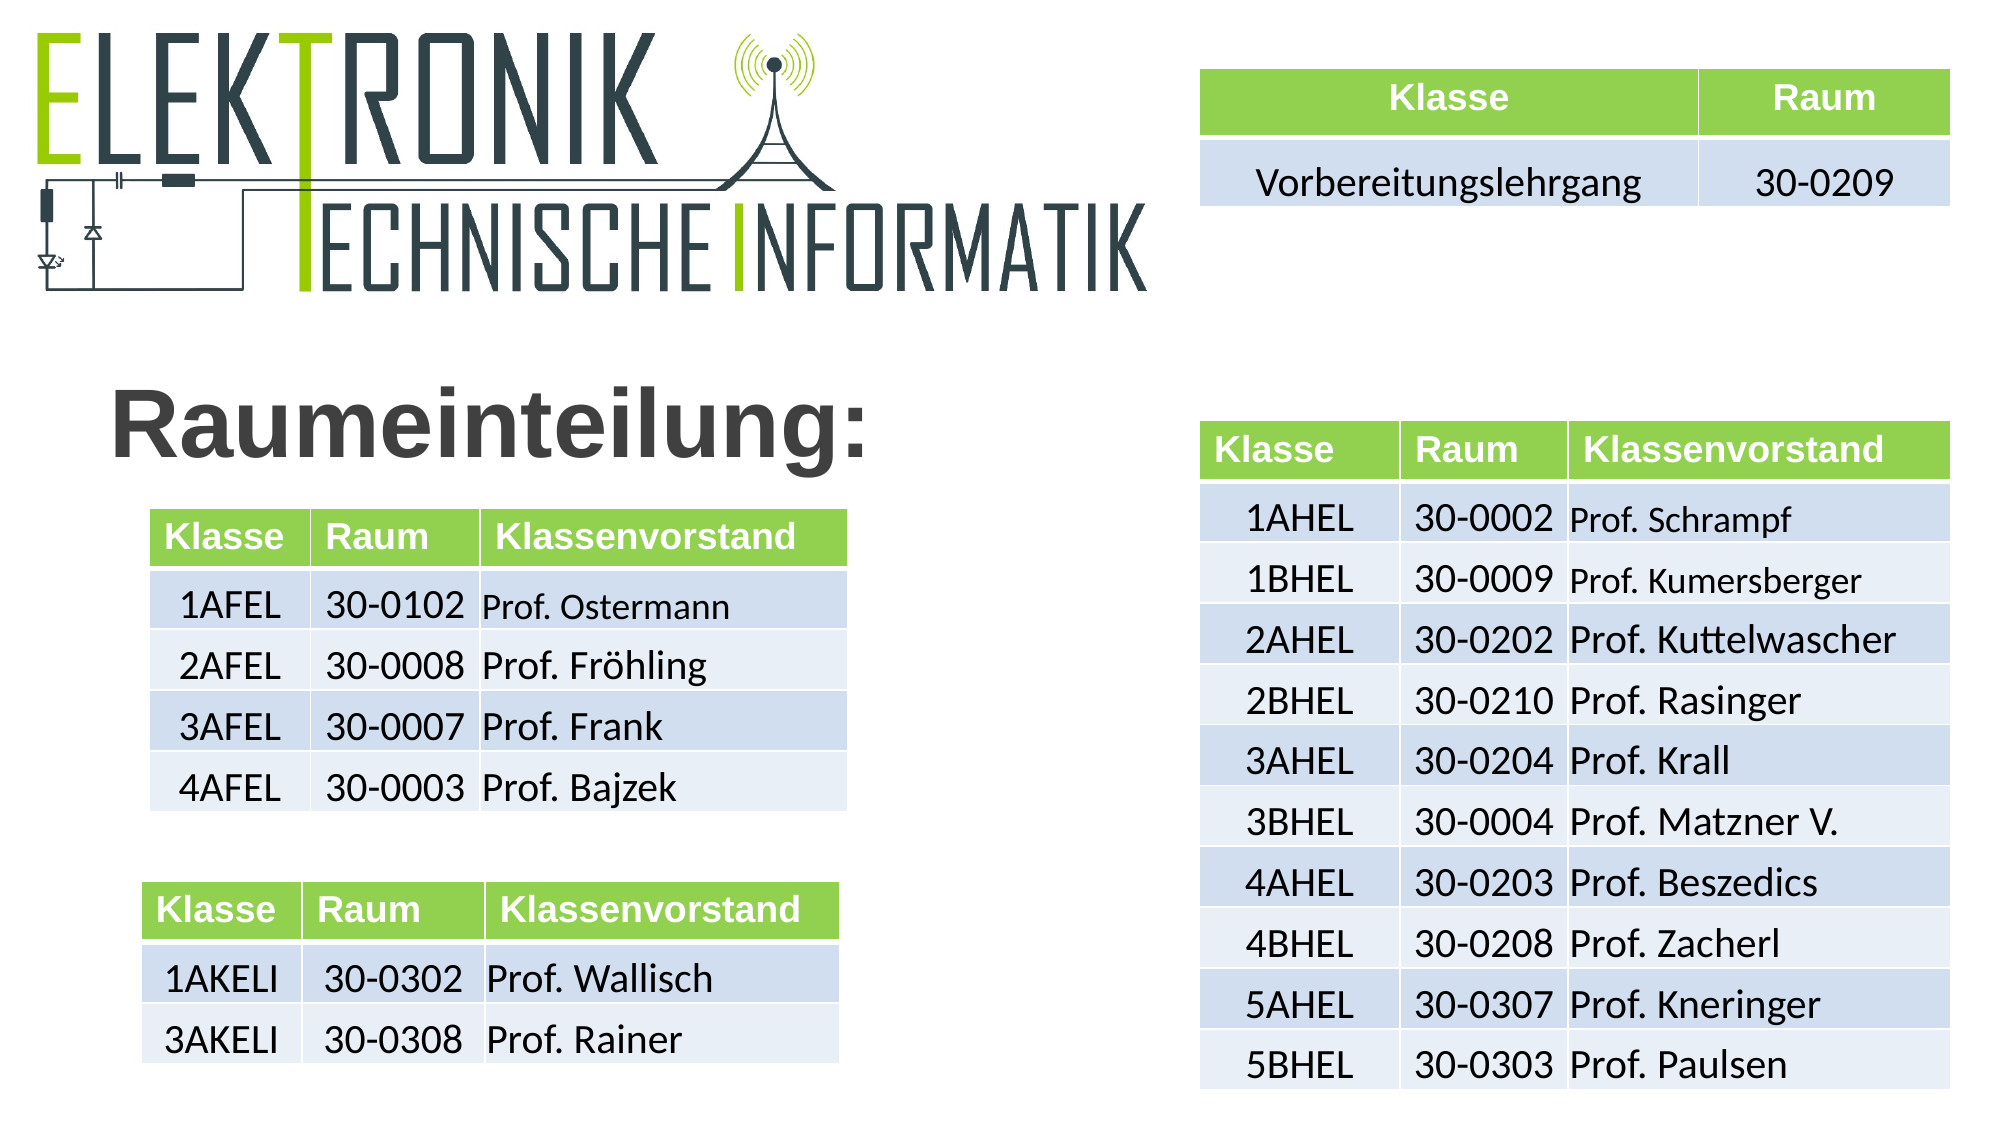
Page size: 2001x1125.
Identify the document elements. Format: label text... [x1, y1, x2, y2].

table_cell Prof. Matzner V. [1569, 786, 1950, 845]
table_cell 2AHEL [1200, 604, 1399, 663]
table_cell Prof. Kuttelwascher [1569, 604, 1950, 663]
table_cell 30-0004 [1401, 786, 1567, 845]
table_cell 30-0102 [311, 571, 479, 628]
table_cell 1BHEL [1200, 543, 1399, 602]
table_cell 30-0209 [1699, 140, 1950, 206]
table_cell Prof. Frank [481, 691, 847, 750]
table_cell Prof. Zacherl [1569, 908, 1950, 967]
table_cell 30-0203 [1401, 847, 1567, 906]
table_cell 30-0308 [303, 1004, 484, 1063]
table_cell 1AKELI [142, 945, 301, 1002]
table_header Klassenvorstand [1569, 421, 1950, 479]
table_cell 30-0008 [311, 630, 479, 689]
table_cell 30-0202 [1401, 604, 1567, 663]
table_cell 30-0002 [1401, 484, 1567, 541]
table_cell 5BHEL [1200, 1030, 1399, 1089]
table_cell Prof. Ostermann [481, 571, 847, 628]
table_cell 30-0007 [311, 691, 479, 750]
table_cell 30-0303 [1401, 1030, 1567, 1089]
table_header Klasse [150, 509, 310, 566]
table_cell 30-0210 [1401, 665, 1567, 724]
table_cell 3AKELI [142, 1004, 301, 1063]
table_header Klassenvorstand [481, 509, 847, 566]
table_cell Prof. Rainer [486, 1004, 839, 1063]
table_cell 30-0302 [303, 945, 484, 1002]
table_header Raum [1401, 421, 1567, 479]
table_cell 30-0204 [1401, 725, 1567, 785]
table_cell 30-0003 [311, 752, 479, 811]
table_header Raum [303, 882, 484, 939]
table_header Raum [311, 509, 479, 566]
table_cell 4AHEL [1200, 847, 1399, 906]
table_cell 30-0208 [1401, 908, 1567, 967]
table_cell 1AFEL [150, 571, 310, 628]
table_cell 30-0307 [1401, 969, 1567, 1028]
table_cell 5AHEL [1200, 969, 1399, 1028]
table_cell 3BHEL [1200, 786, 1399, 845]
table_cell Prof. Krall [1569, 725, 1950, 785]
title Raumeinteilung: [18, 306, 963, 487]
table_cell 4BHEL [1200, 908, 1399, 967]
table_cell Prof. Beszedics [1569, 847, 1950, 906]
table_cell 30-0009 [1401, 543, 1567, 602]
table_cell 4AFEL [150, 752, 310, 811]
picture [18, 13, 1169, 306]
table_cell Prof. Rasinger [1569, 665, 1950, 724]
table_cell Vorbereitungslehrgang [1200, 140, 1698, 206]
table_cell 3AFEL [150, 691, 310, 750]
table_cell Prof. Kneringer [1569, 969, 1950, 1028]
table_cell Prof. Paulsen [1569, 1030, 1950, 1089]
table_cell Prof. Fröhling [481, 630, 847, 689]
table_cell Prof. Schrampf [1569, 484, 1950, 541]
table_cell 2AFEL [150, 630, 310, 689]
table_header Klasse [1200, 421, 1399, 479]
table_cell Prof. Bajzek [481, 752, 847, 811]
table_cell Prof. Kumersberger [1569, 543, 1950, 602]
table_header Klassenvorstand [486, 882, 839, 939]
table_header Klasse [1200, 69, 1698, 135]
table_cell 1AHEL [1200, 484, 1399, 541]
table_header Klasse [142, 882, 301, 939]
table_cell 2BHEL [1200, 665, 1399, 724]
table_cell 3AHEL [1200, 725, 1399, 785]
table_cell Prof. Wallisch [486, 945, 839, 1002]
table_header Raum [1699, 69, 1950, 135]
